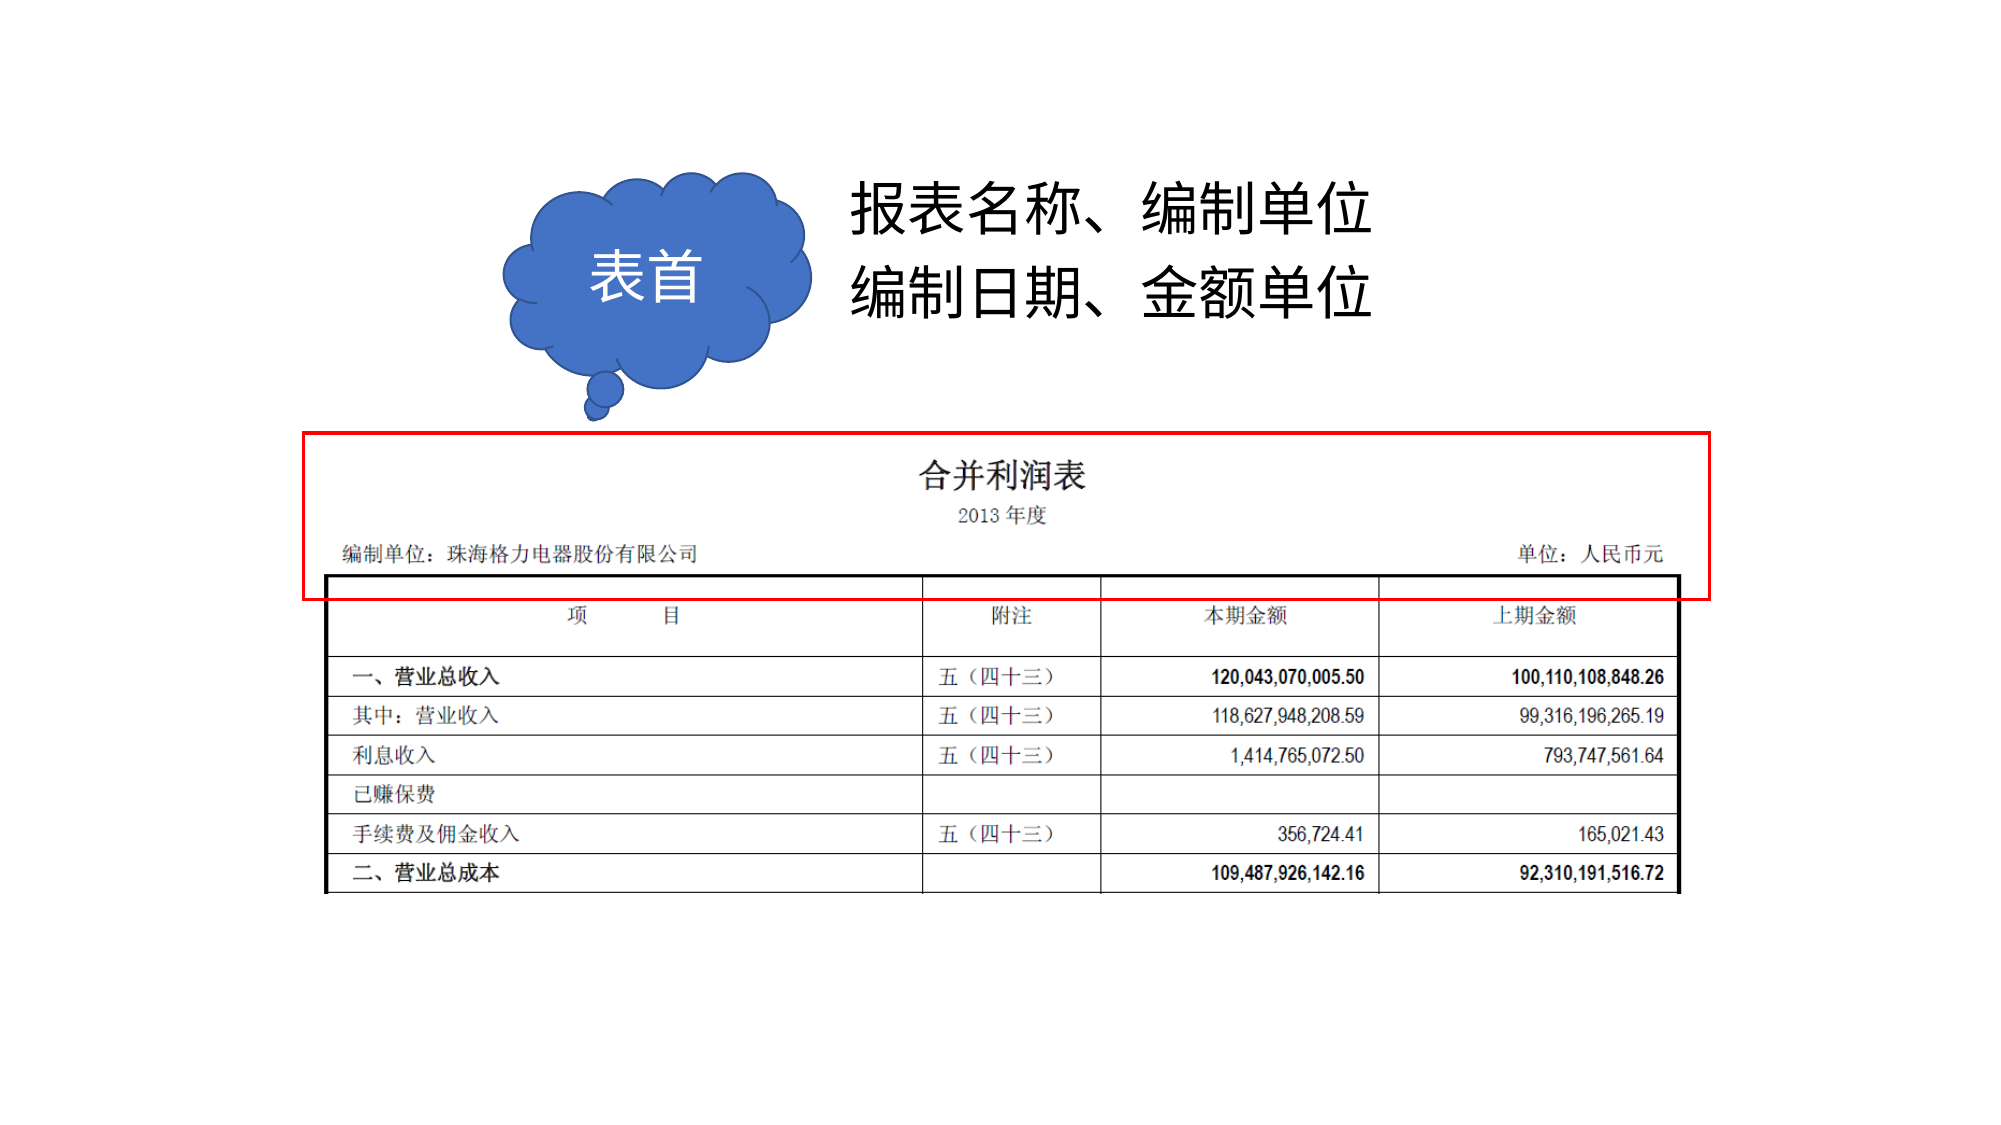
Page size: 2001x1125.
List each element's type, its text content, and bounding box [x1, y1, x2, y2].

picture [279, 432, 1780, 894]
list 报表名称、编制单位 编制日期、金额单位 [834, 172, 1710, 392]
text_box 表首 [502, 172, 813, 422]
